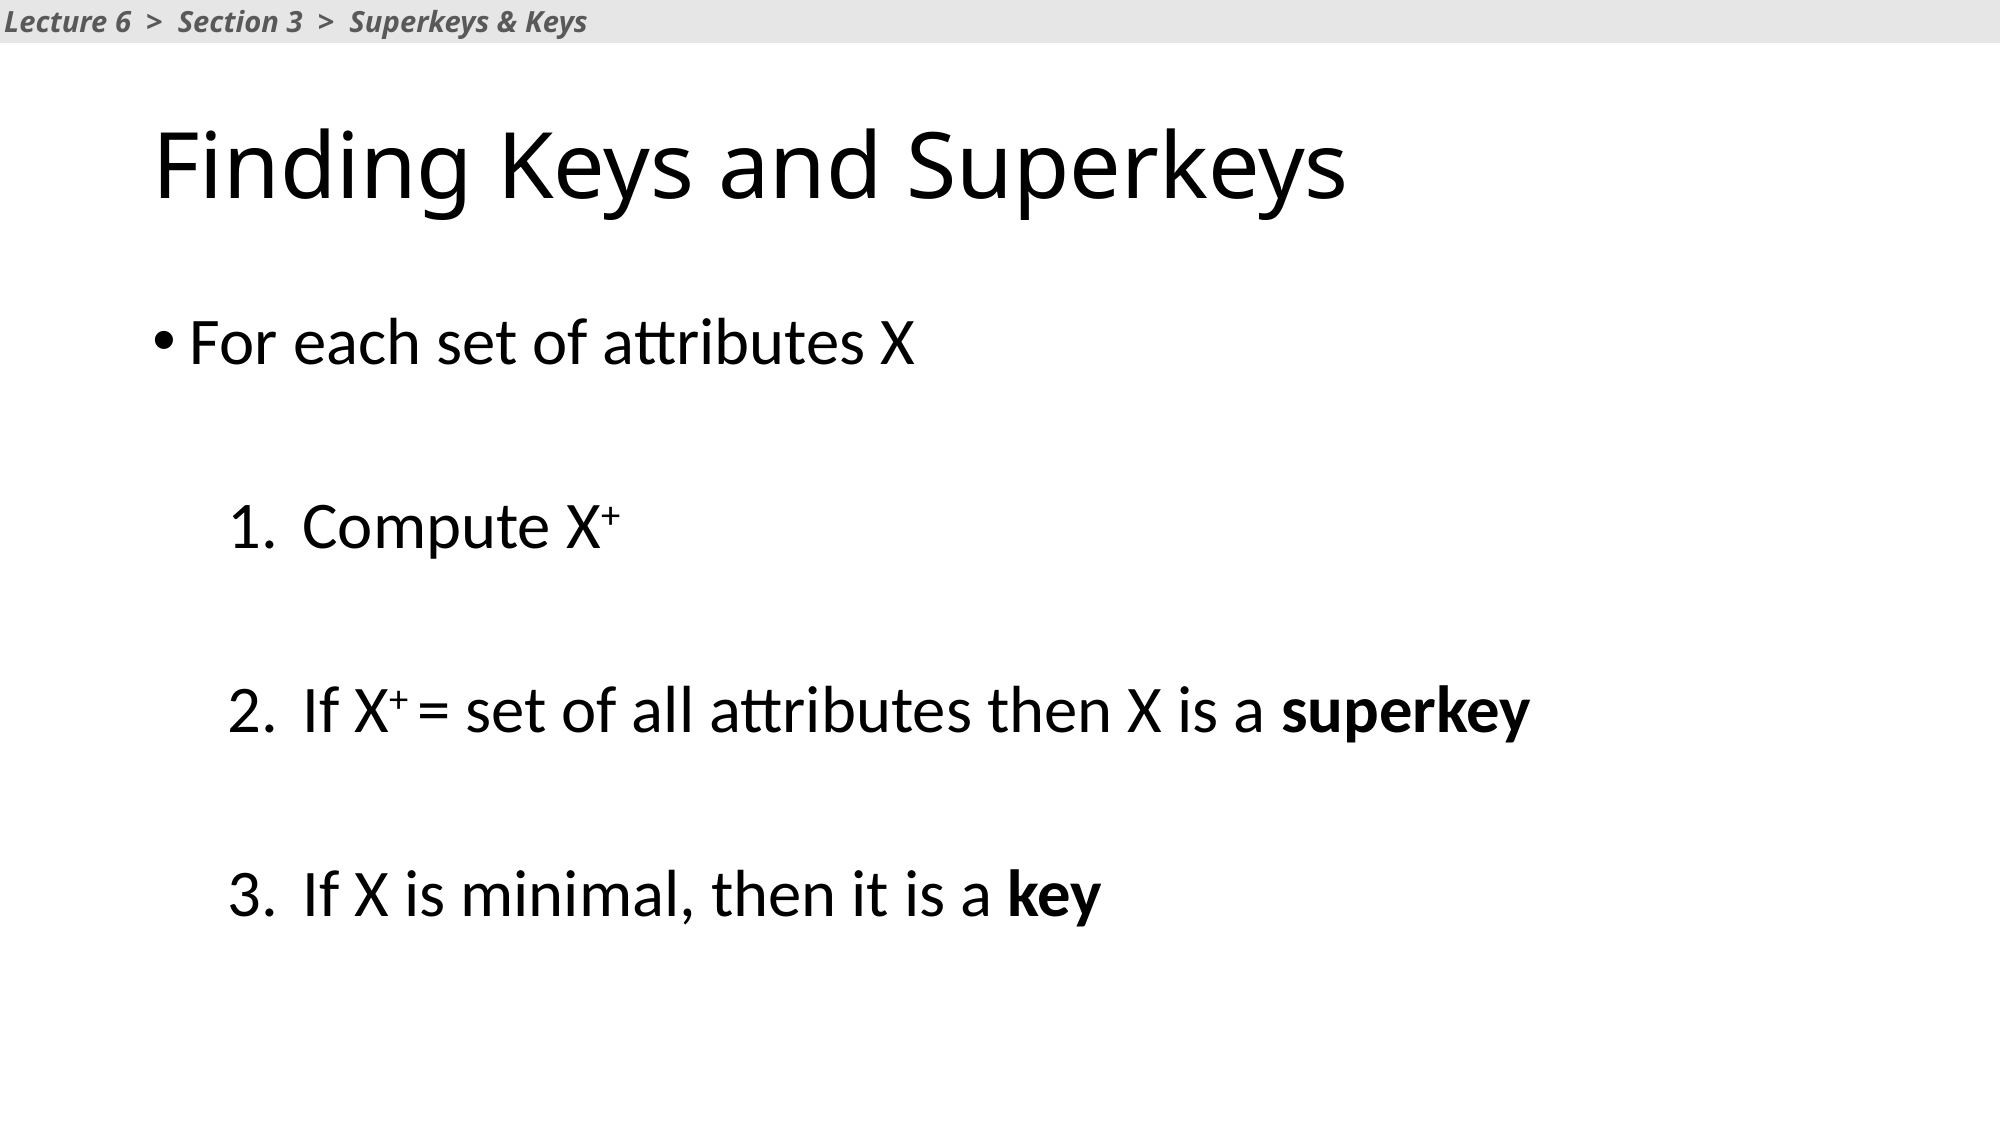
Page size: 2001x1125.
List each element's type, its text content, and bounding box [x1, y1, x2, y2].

title Finding Keys and Superkeys [137, 59, 1863, 278]
list For each set of attributes X Compute X+ If X+ = set of all attributes then X is a superkey If X is minimal, then it is a key [137, 299, 1863, 1014]
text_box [0, 0, 2000, 47]
